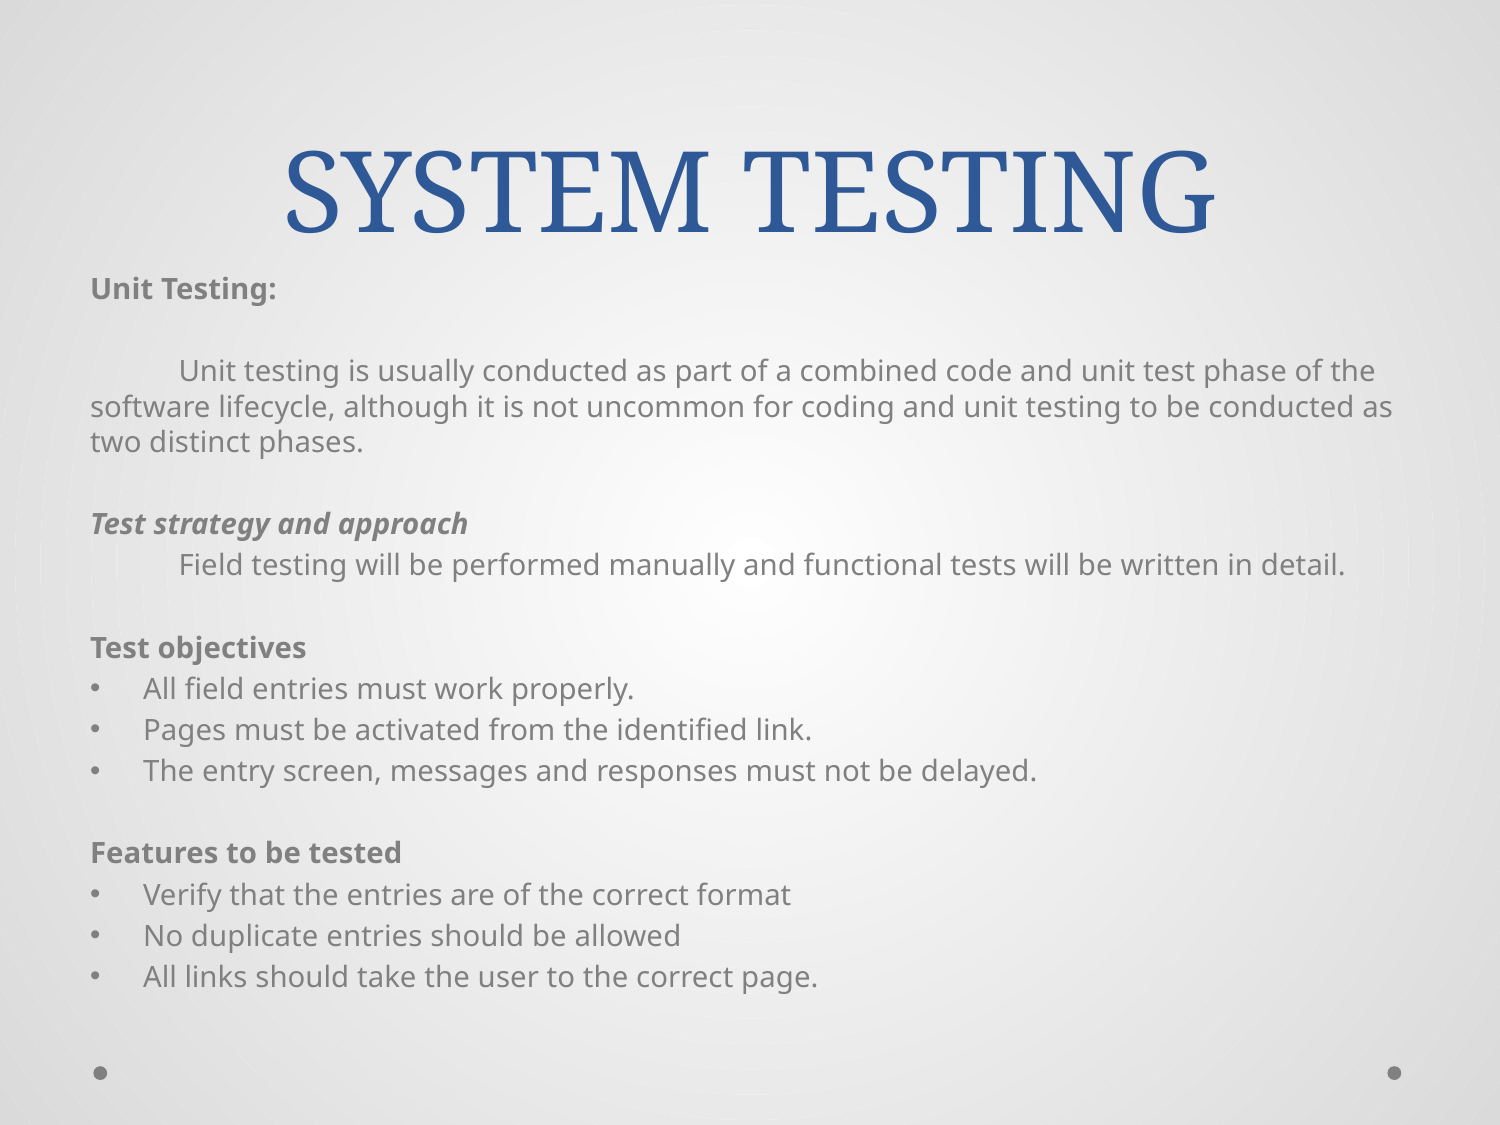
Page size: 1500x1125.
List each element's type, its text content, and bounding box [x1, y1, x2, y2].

list Unit Testing: Unit testing is usually conducted as part of a combined code and unit test phase of the software lifecycle, although it is not uncommon for coding and unit testing to be conducted as two distinct phases. Test strategy and approach Field testing will be performed manually and functional tests will be written in detail. Test objectives All field entries must work properly. Pages must be activated from the identified link. The entry screen, messages and responses must not be delayed. Features to be tested Verify that the entries are of the correct format No duplicate entries should be allowed All links should take the user to the correct page. [75, 262, 1425, 1005]
title SYSTEM TESTING [75, 0, 1425, 262]
